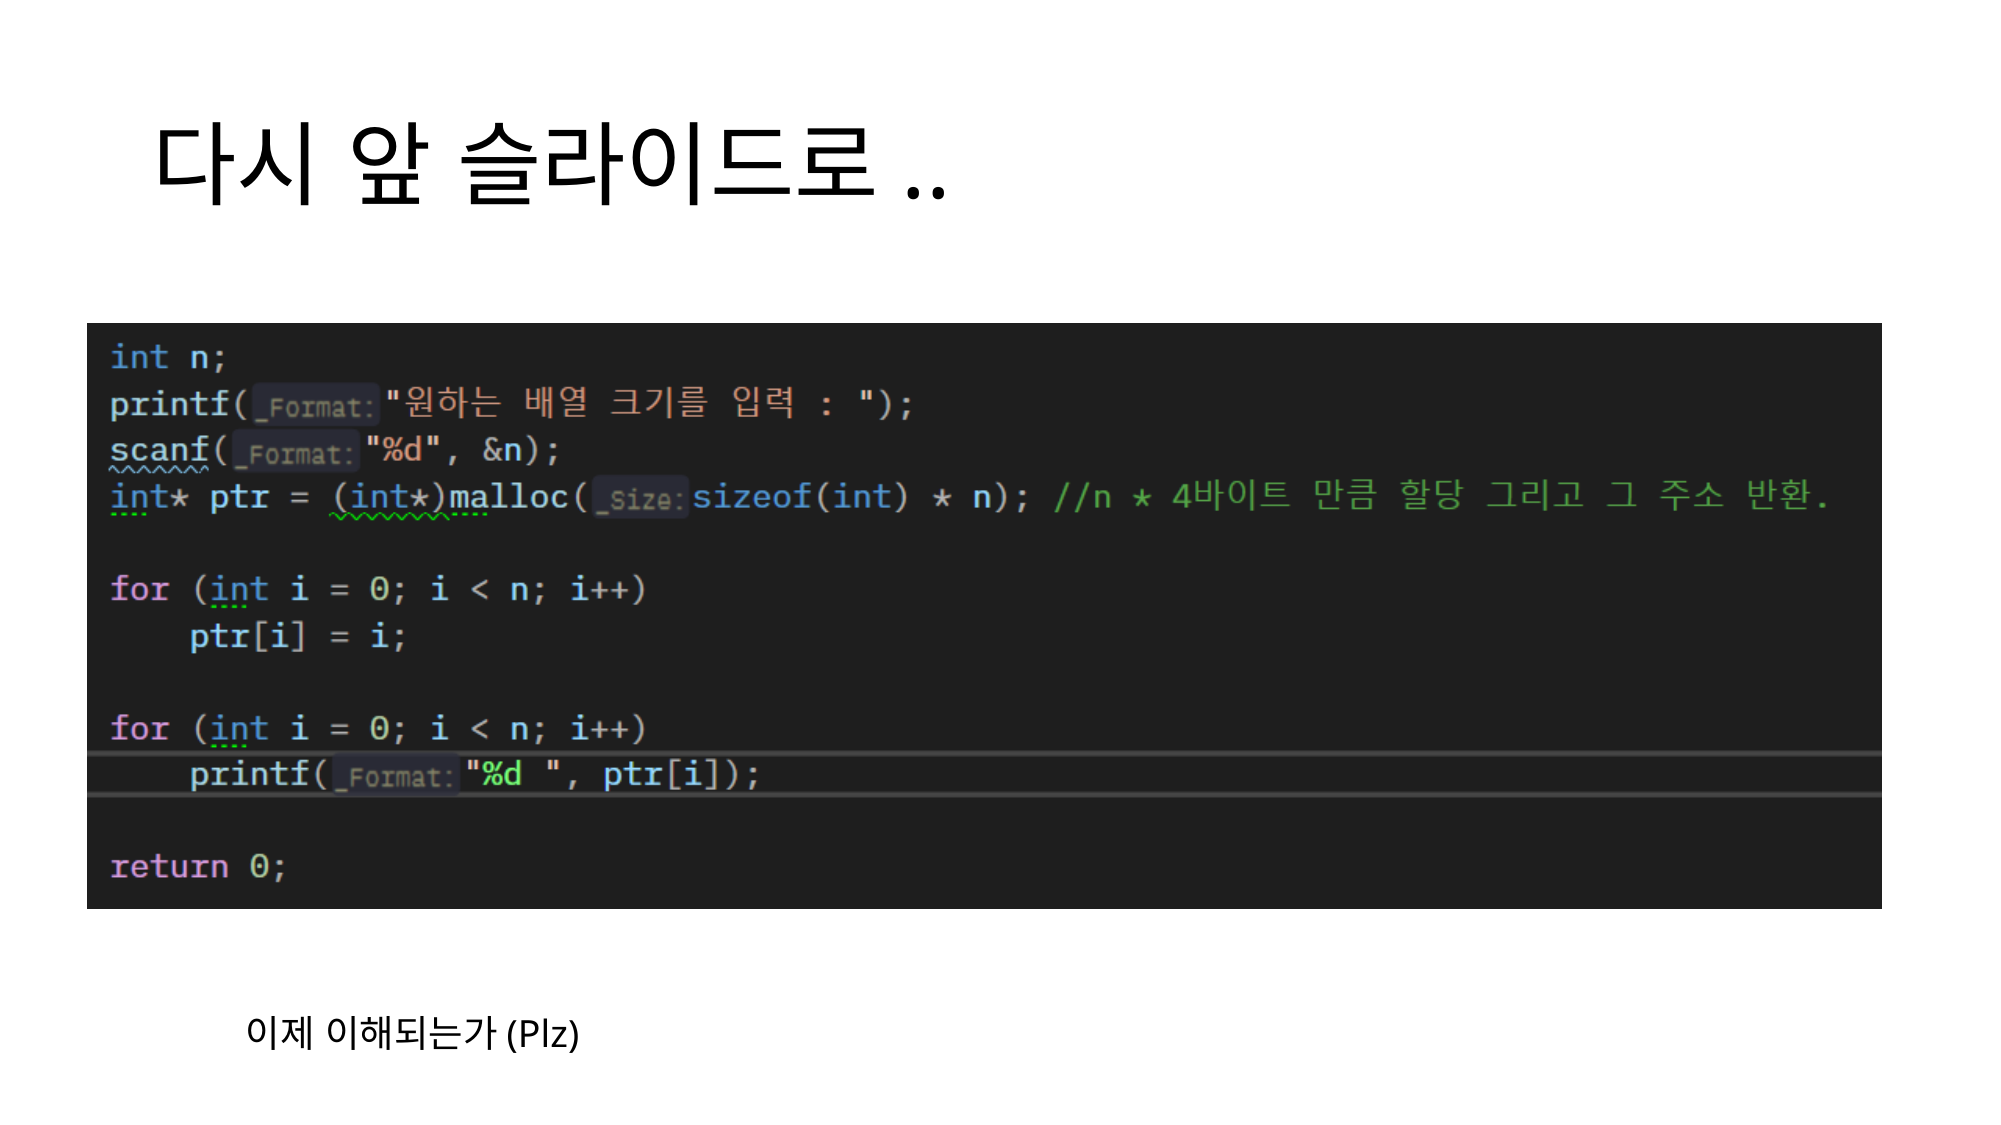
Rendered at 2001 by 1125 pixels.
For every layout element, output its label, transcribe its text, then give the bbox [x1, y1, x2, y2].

title 다시 앞 슬라이드로.. [137, 59, 1863, 278]
picture [87, 323, 1882, 909]
text_box 이제 이해되는가(Plz) [231, 1002, 595, 1063]
